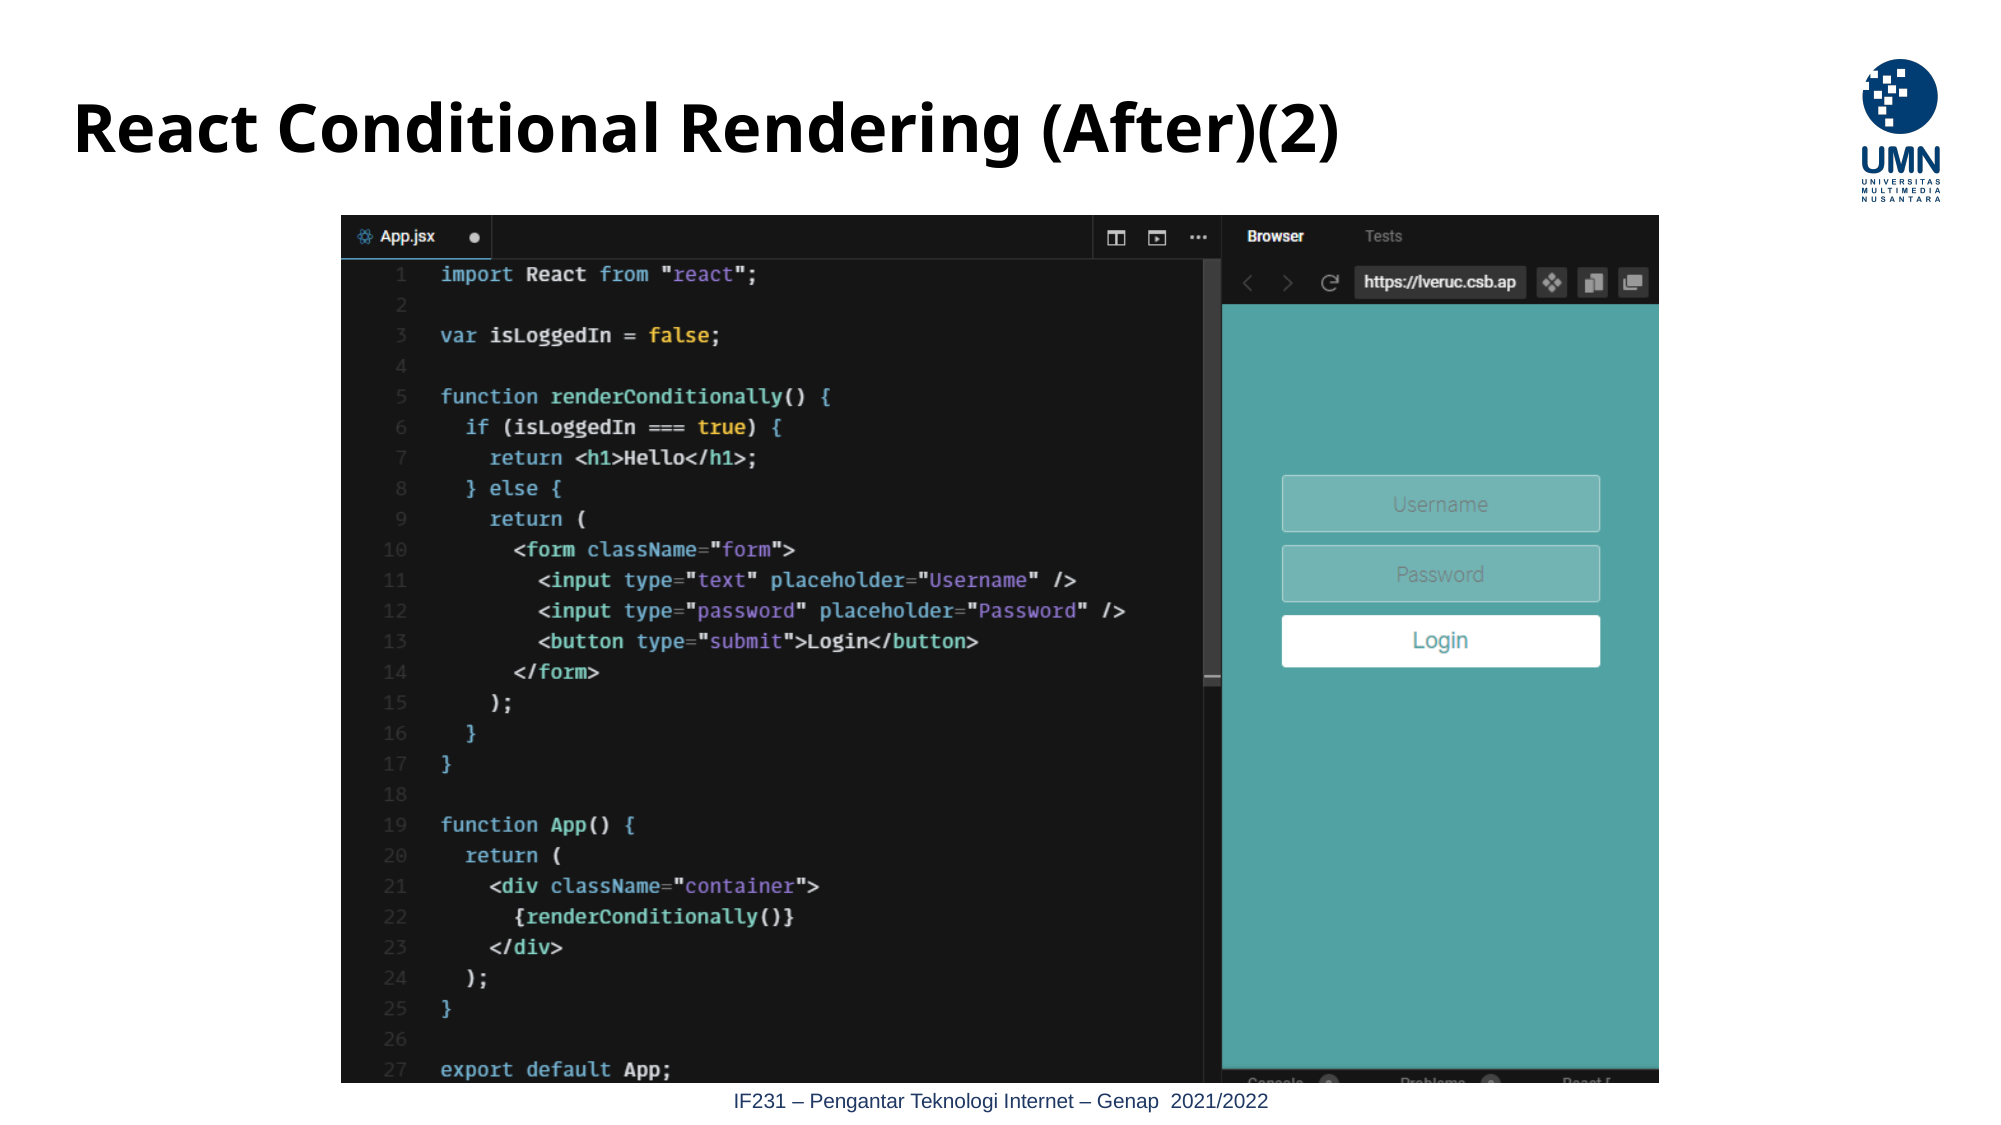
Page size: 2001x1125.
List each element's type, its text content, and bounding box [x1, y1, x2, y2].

picture [1862, 59, 1940, 202]
picture [340, 214, 1660, 1083]
title React Conditional Rendering (After)(2) [57, 59, 1813, 203]
